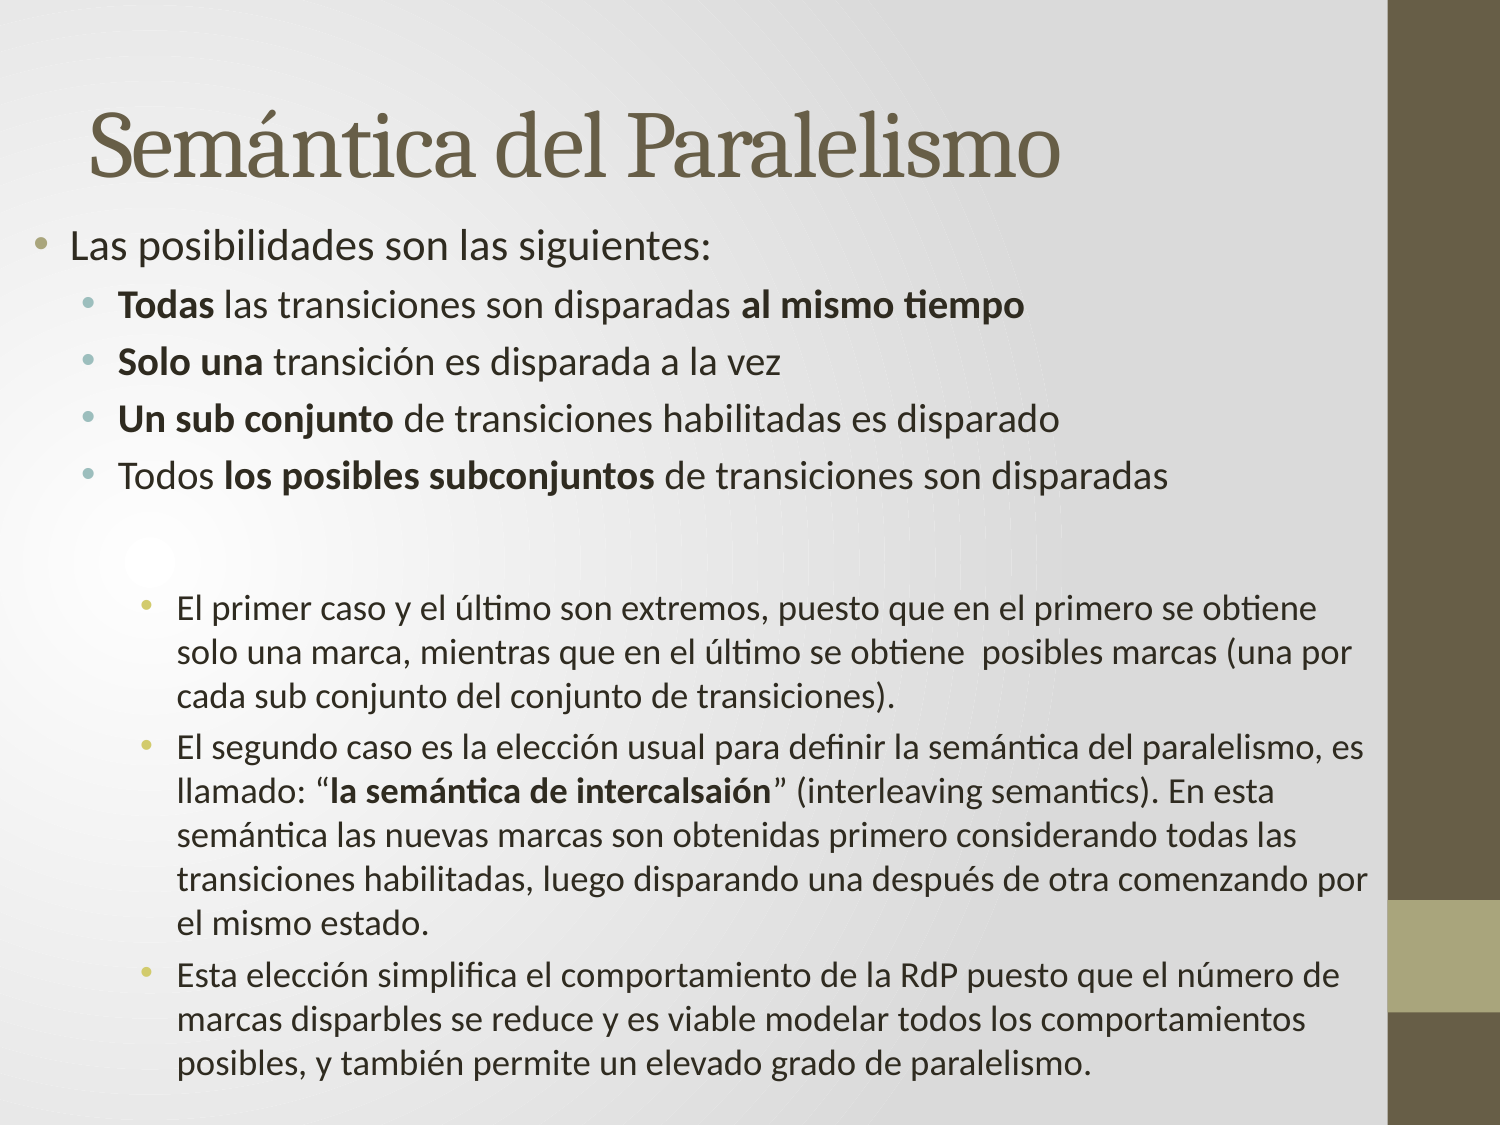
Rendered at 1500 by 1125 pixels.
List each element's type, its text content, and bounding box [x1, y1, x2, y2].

title Semántica del Paralelismo [75, 45, 1325, 233]
